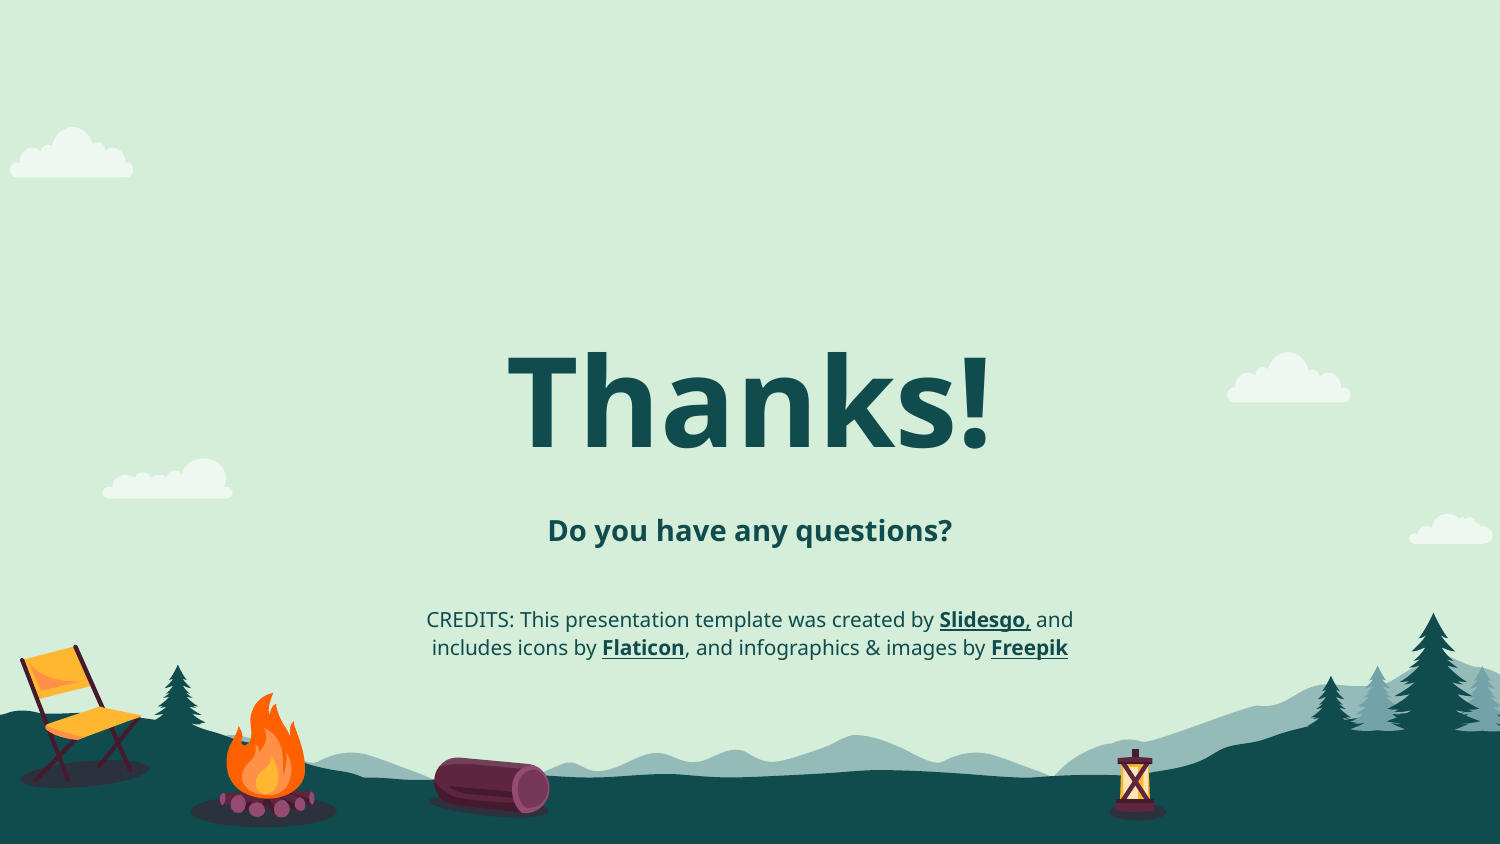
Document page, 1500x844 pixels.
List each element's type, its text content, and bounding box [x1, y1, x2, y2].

title Thanks! [390, 307, 1110, 482]
subtitle Do you have any questions? [390, 497, 1110, 690]
